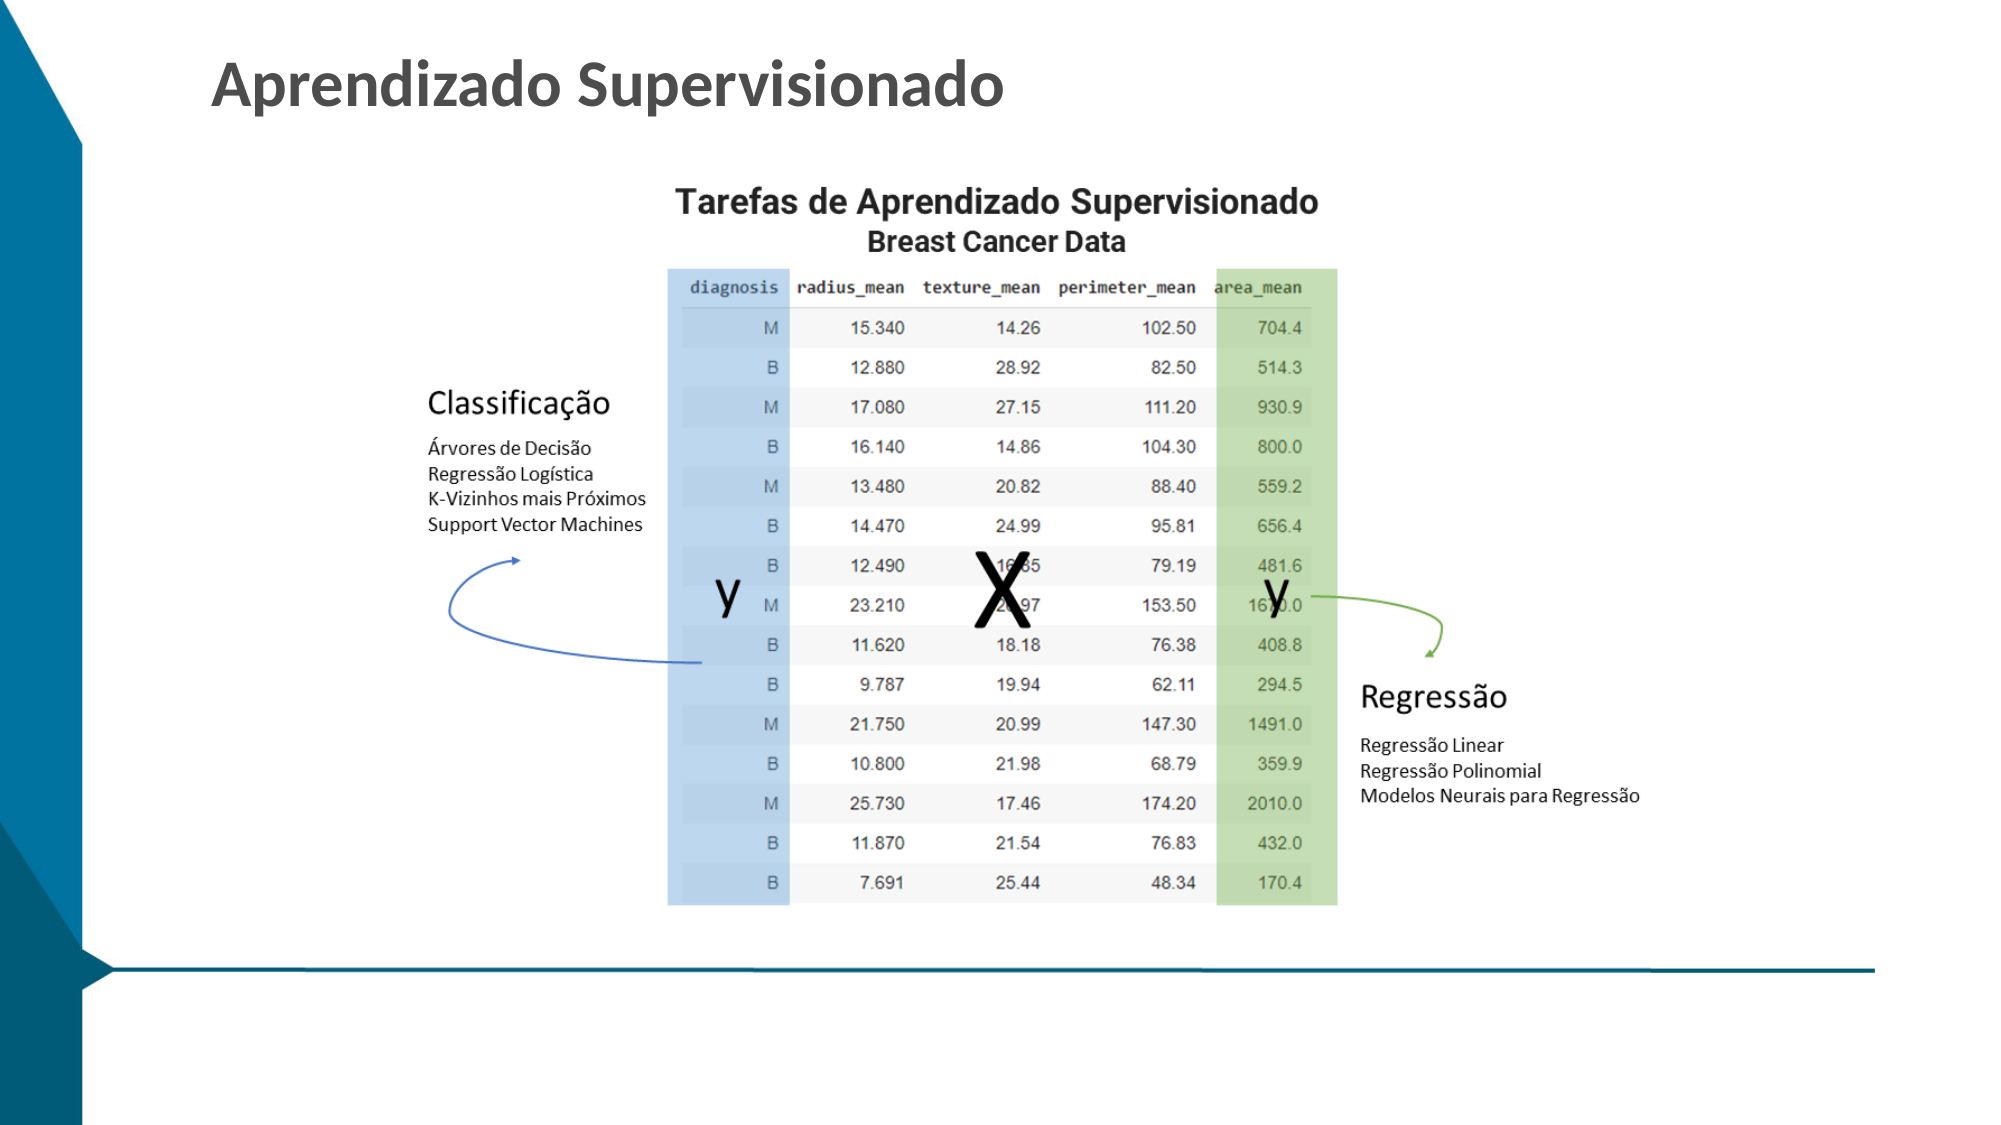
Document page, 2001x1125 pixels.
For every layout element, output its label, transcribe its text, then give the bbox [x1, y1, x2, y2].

title Aprendizado Supervisionado [196, 37, 1816, 133]
picture [4, 0, 2001, 1125]
